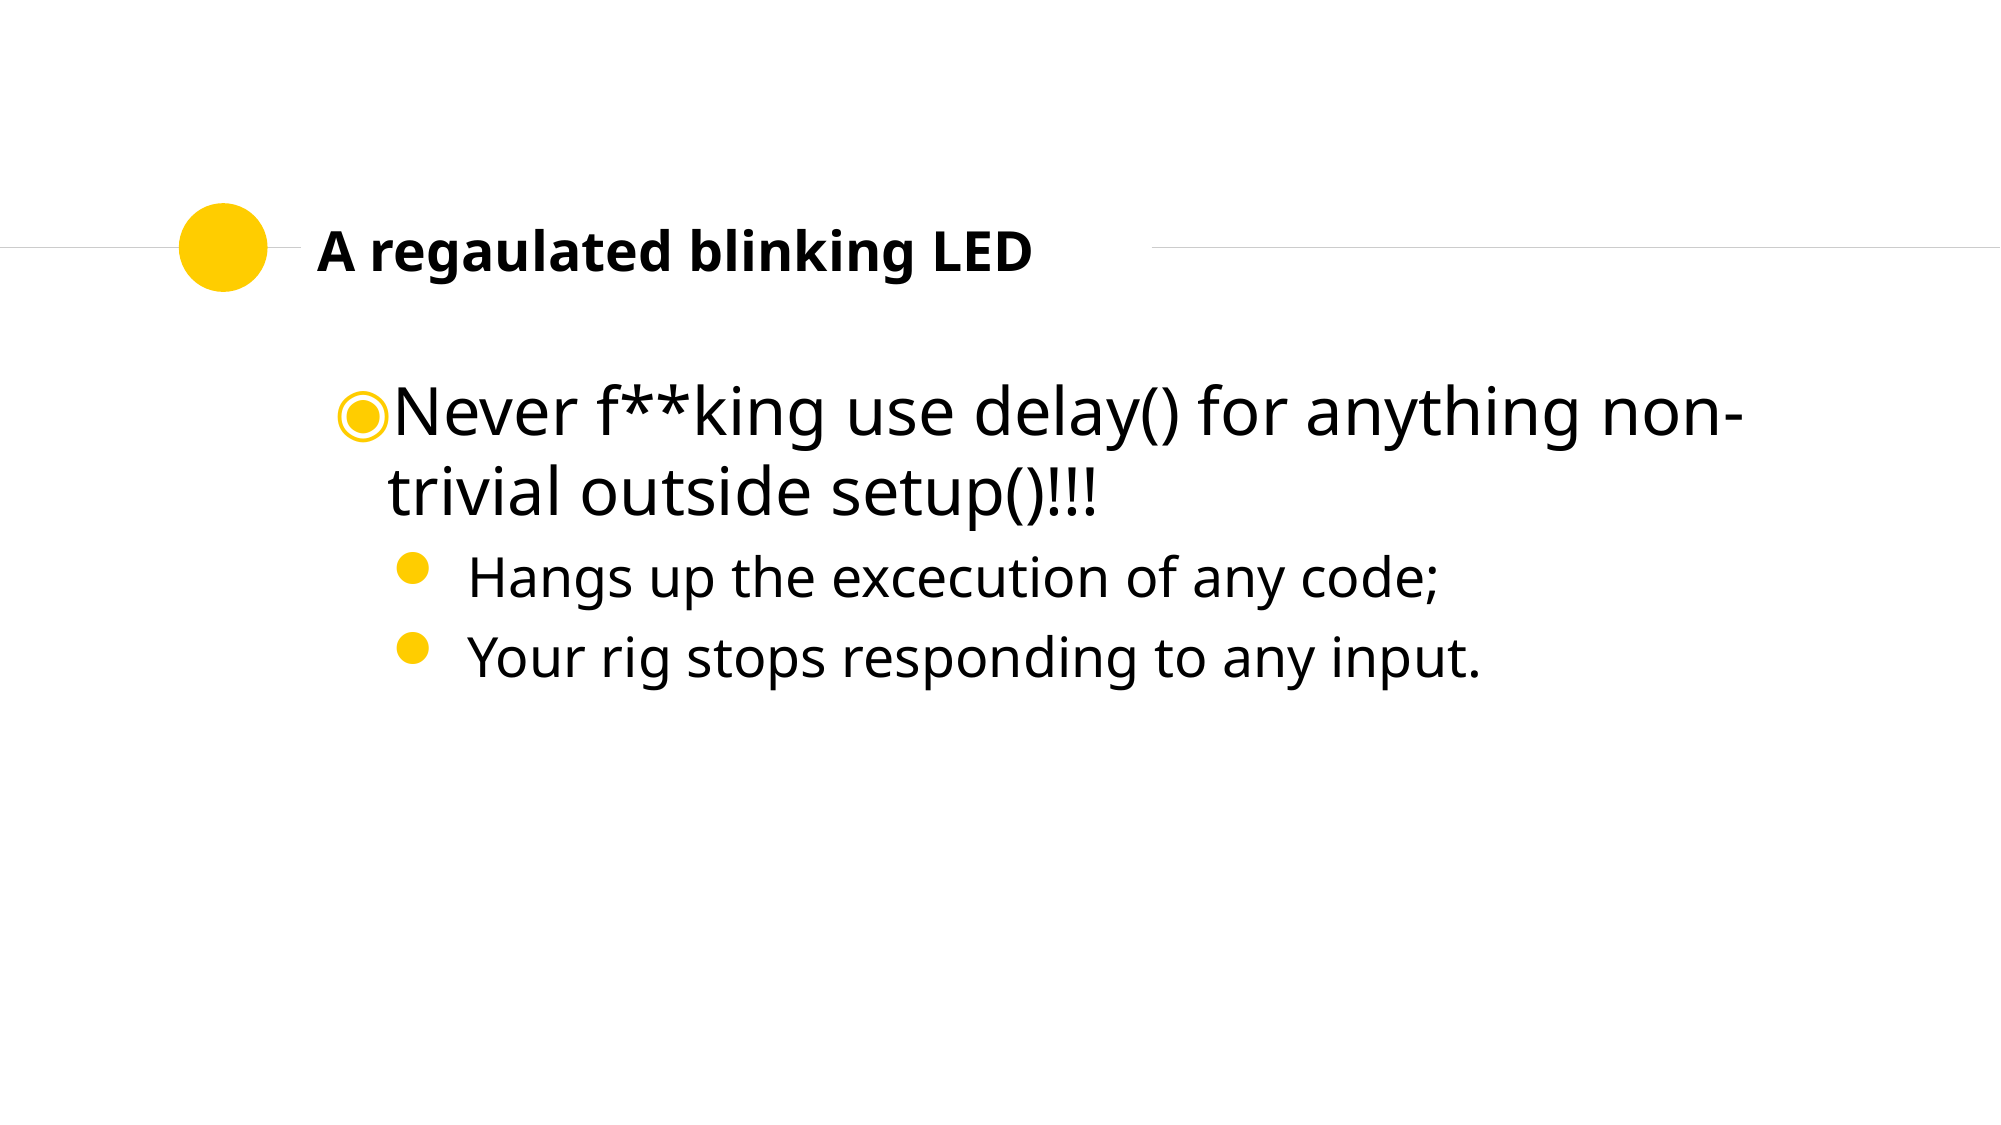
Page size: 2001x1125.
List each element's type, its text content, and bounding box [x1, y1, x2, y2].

title A regaulated blinking LED [302, 201, 1151, 297]
list Never f**king use delay() for anything non-trivial outside setup()!!! Hangs up the excecution of any code; Your rig stops responding to any input. [302, 353, 1792, 1035]
